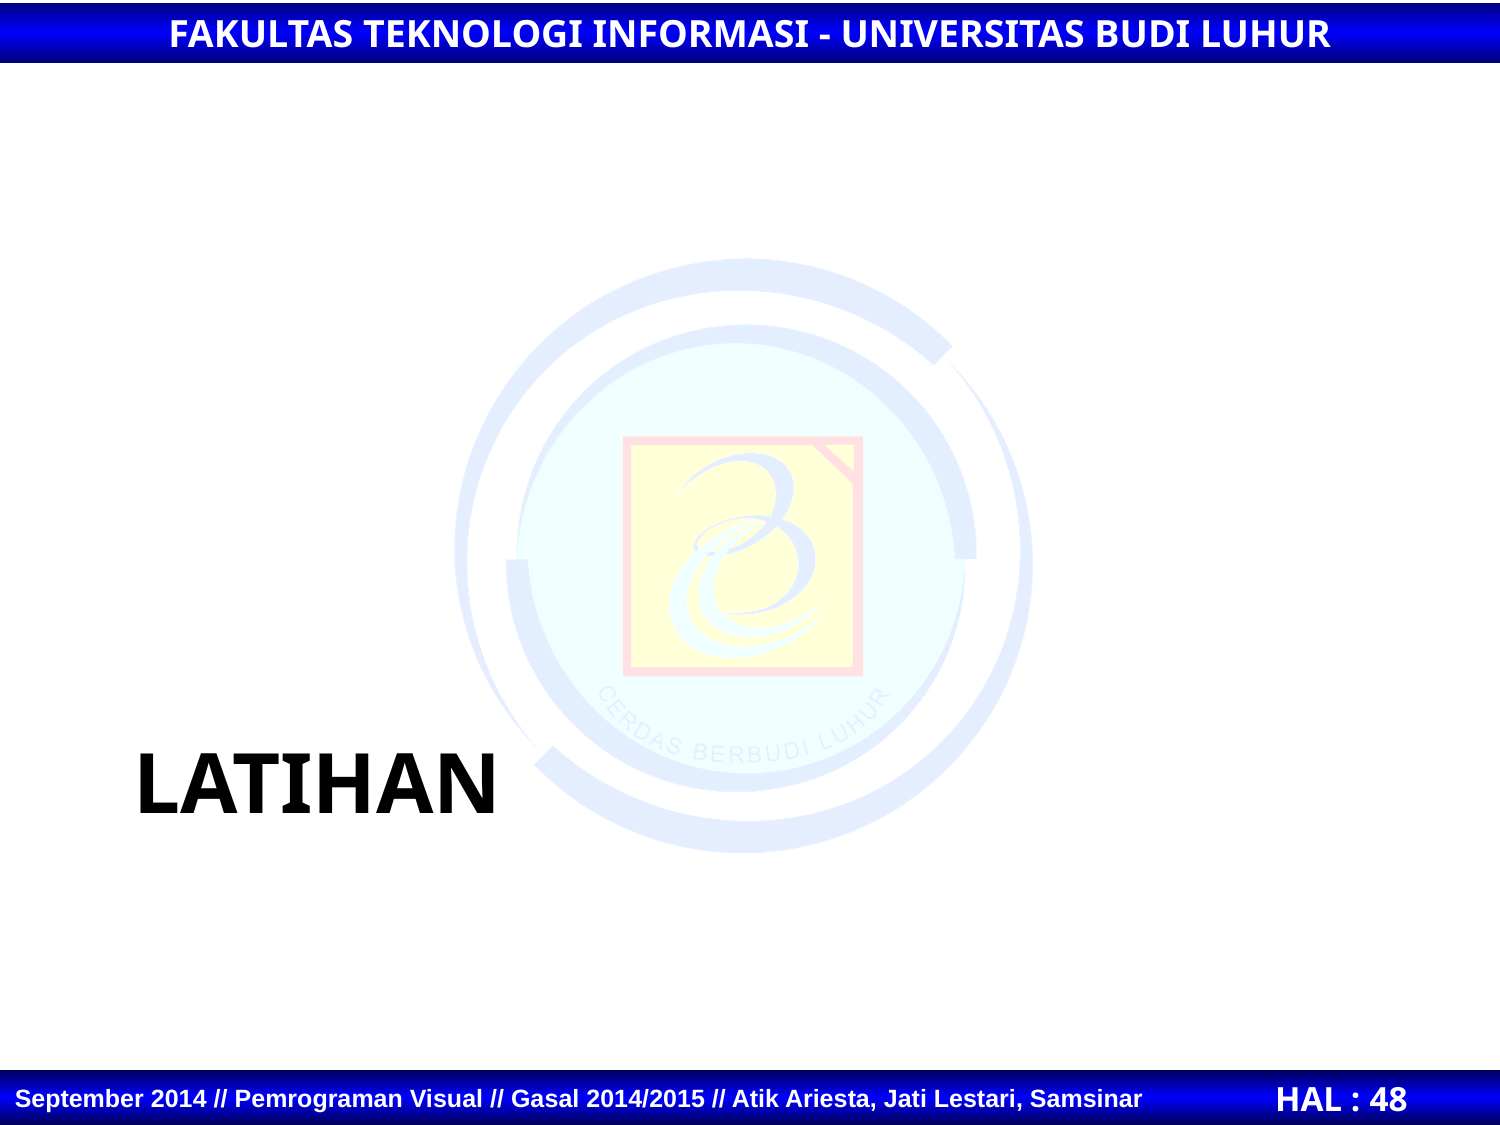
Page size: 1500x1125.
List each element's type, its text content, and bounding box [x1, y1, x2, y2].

title LATIHAN [118, 722, 1394, 947]
